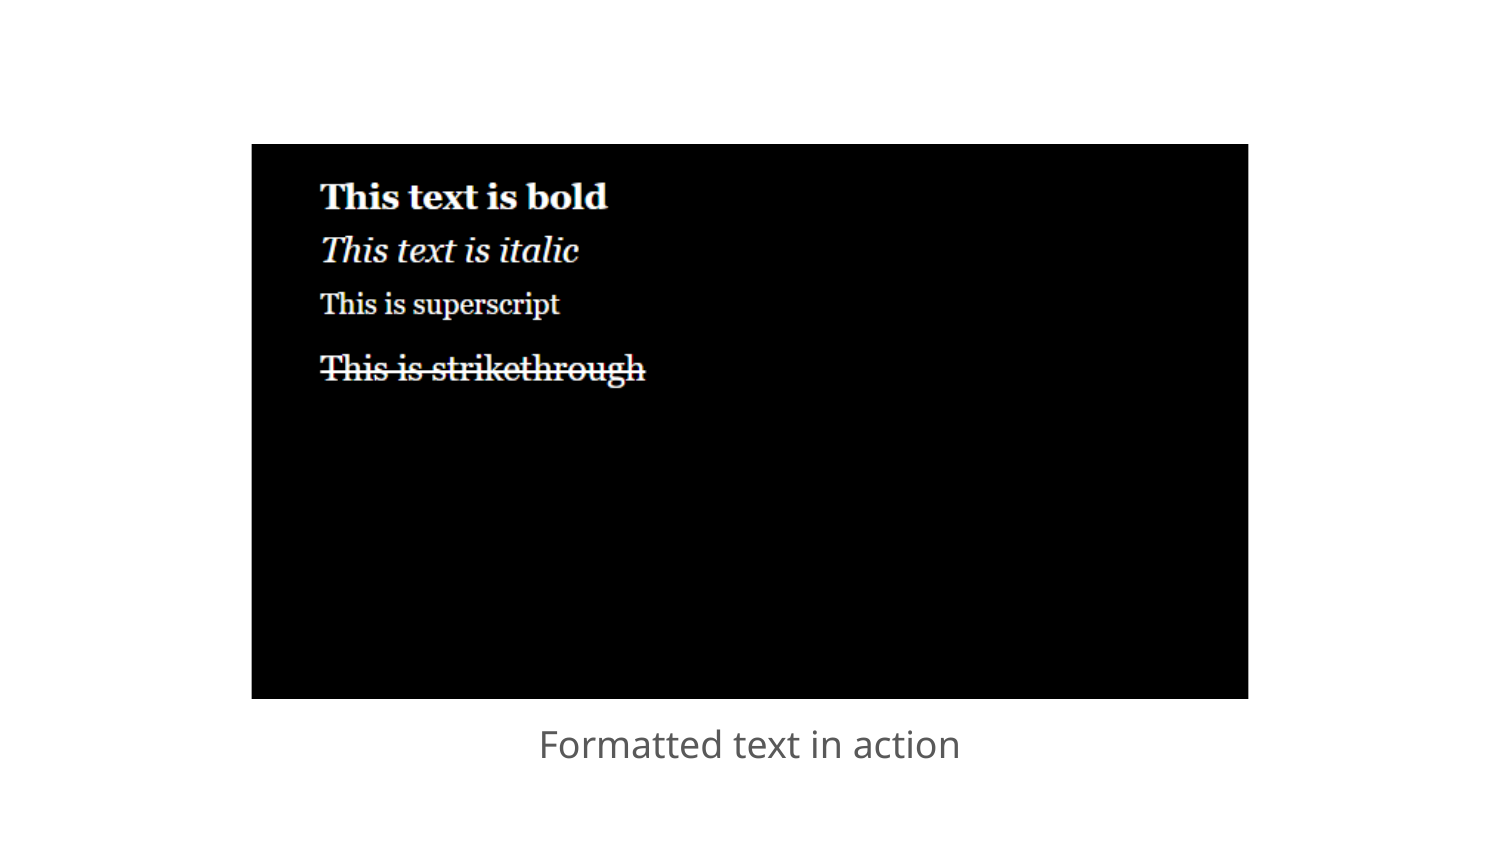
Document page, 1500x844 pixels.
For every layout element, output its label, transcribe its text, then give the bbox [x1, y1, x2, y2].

picture [251, 144, 1249, 699]
list Formatted text in action [257, 708, 1242, 794]
